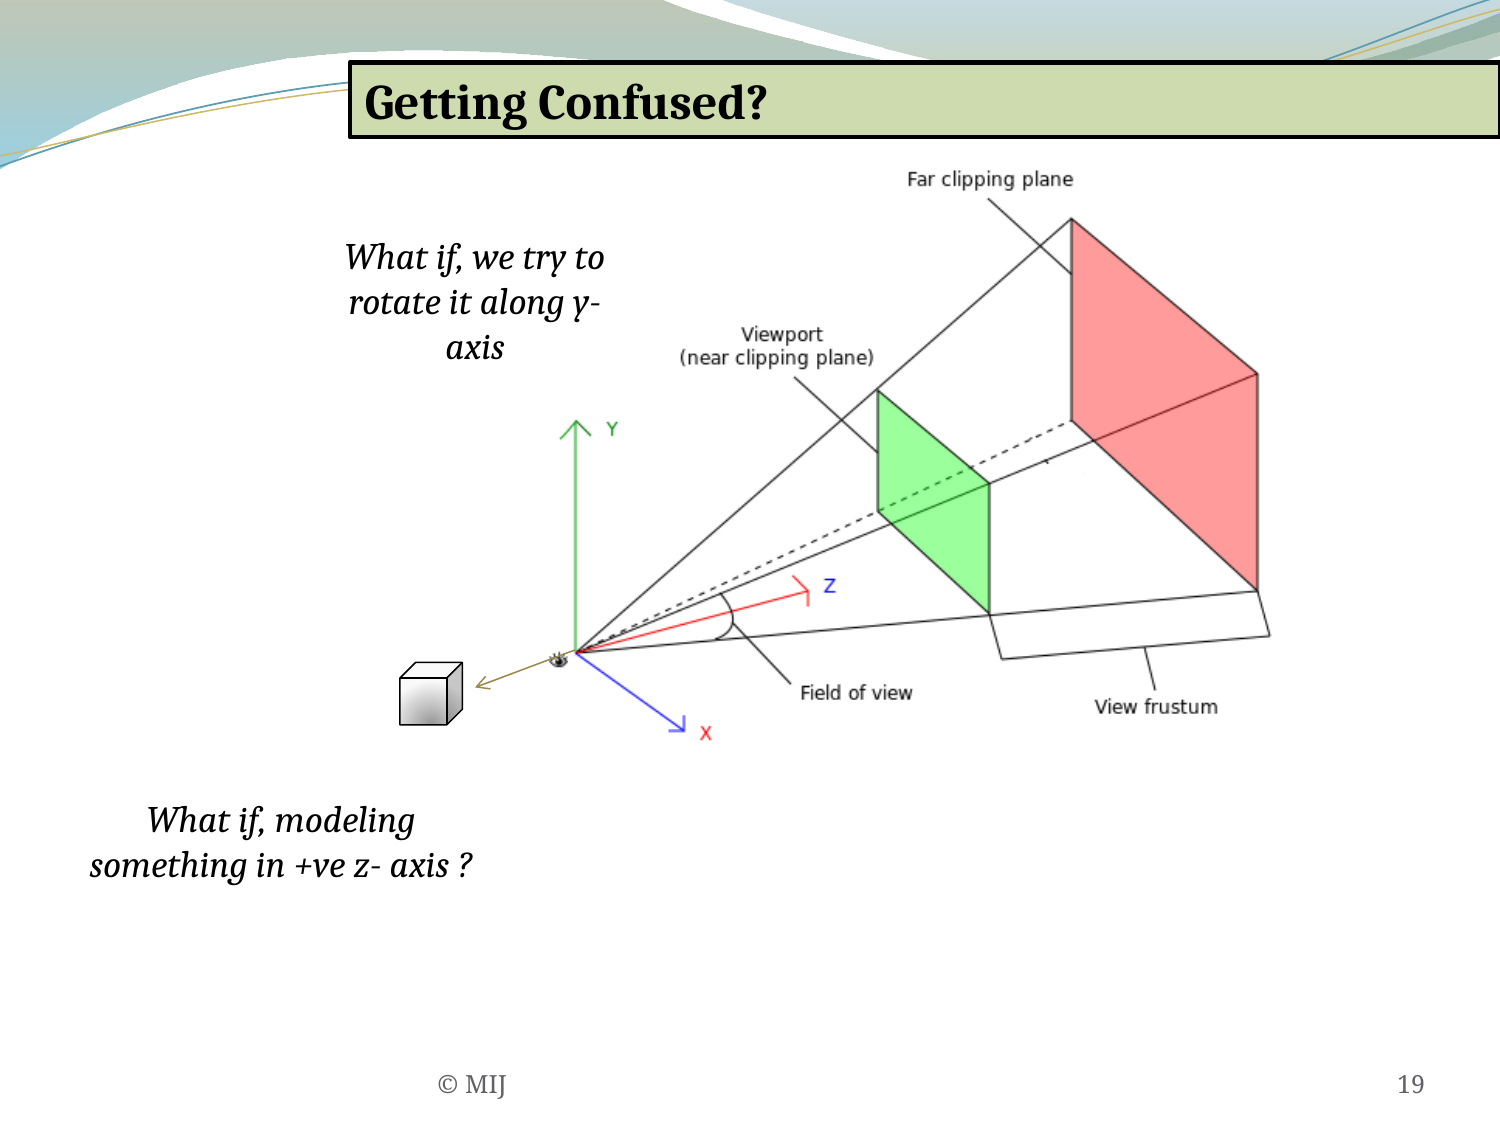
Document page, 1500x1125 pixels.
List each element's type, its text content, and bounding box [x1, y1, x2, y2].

text_box [399, 661, 464, 726]
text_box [474, 649, 576, 688]
footer © MIJ [437, 1042, 988, 1103]
text_box What if, we try to rotate it along y-axis [324, 224, 530, 375]
slide_number 19 [1299, 1042, 1425, 1103]
text_box What if, modeling something in +ve z- axis ? [62, 787, 500, 893]
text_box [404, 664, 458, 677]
text_box Getting Confused? [350, 62, 1500, 138]
picture [537, 149, 1295, 759]
